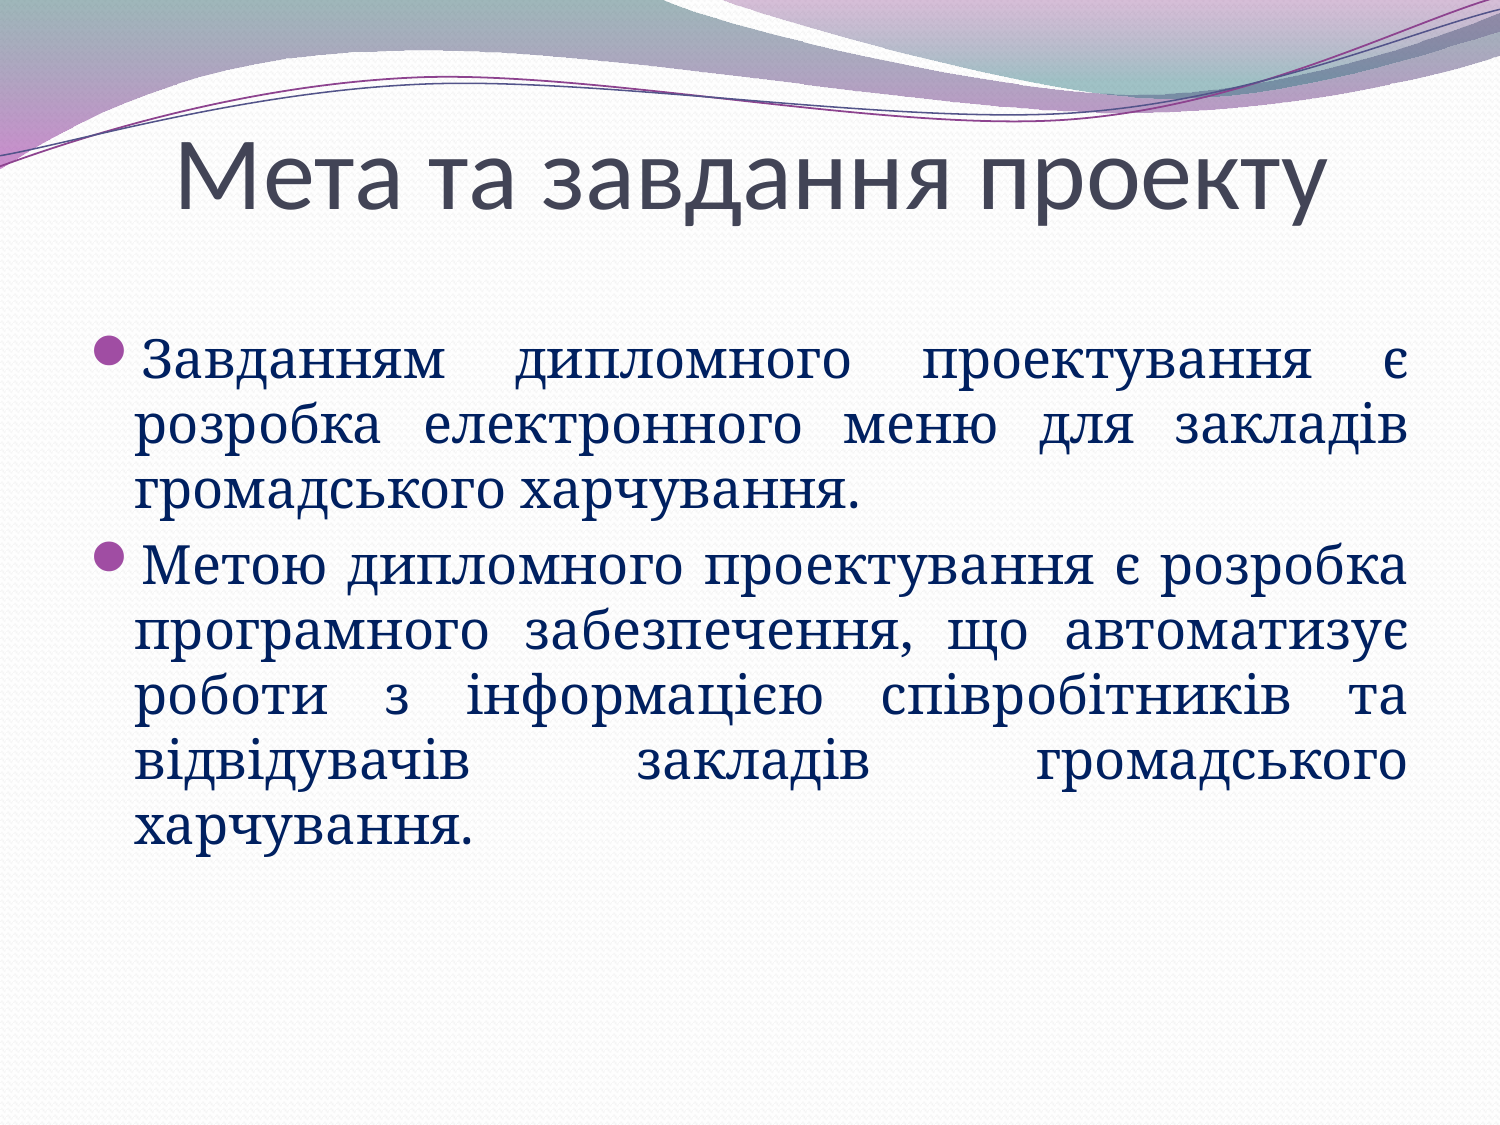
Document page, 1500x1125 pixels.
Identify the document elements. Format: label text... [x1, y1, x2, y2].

title Мета та завдання проекту [76, 42, 1427, 231]
list Завданням дипломного проектування є розробка електронного меню для закладів громадського харчування. Метою дипломного проектування є розробка програмного забезпечення, що автоматизує роботи з інформацією співробітників та відвідувачів закладів громадського харчування. [75, 317, 1425, 1038]
